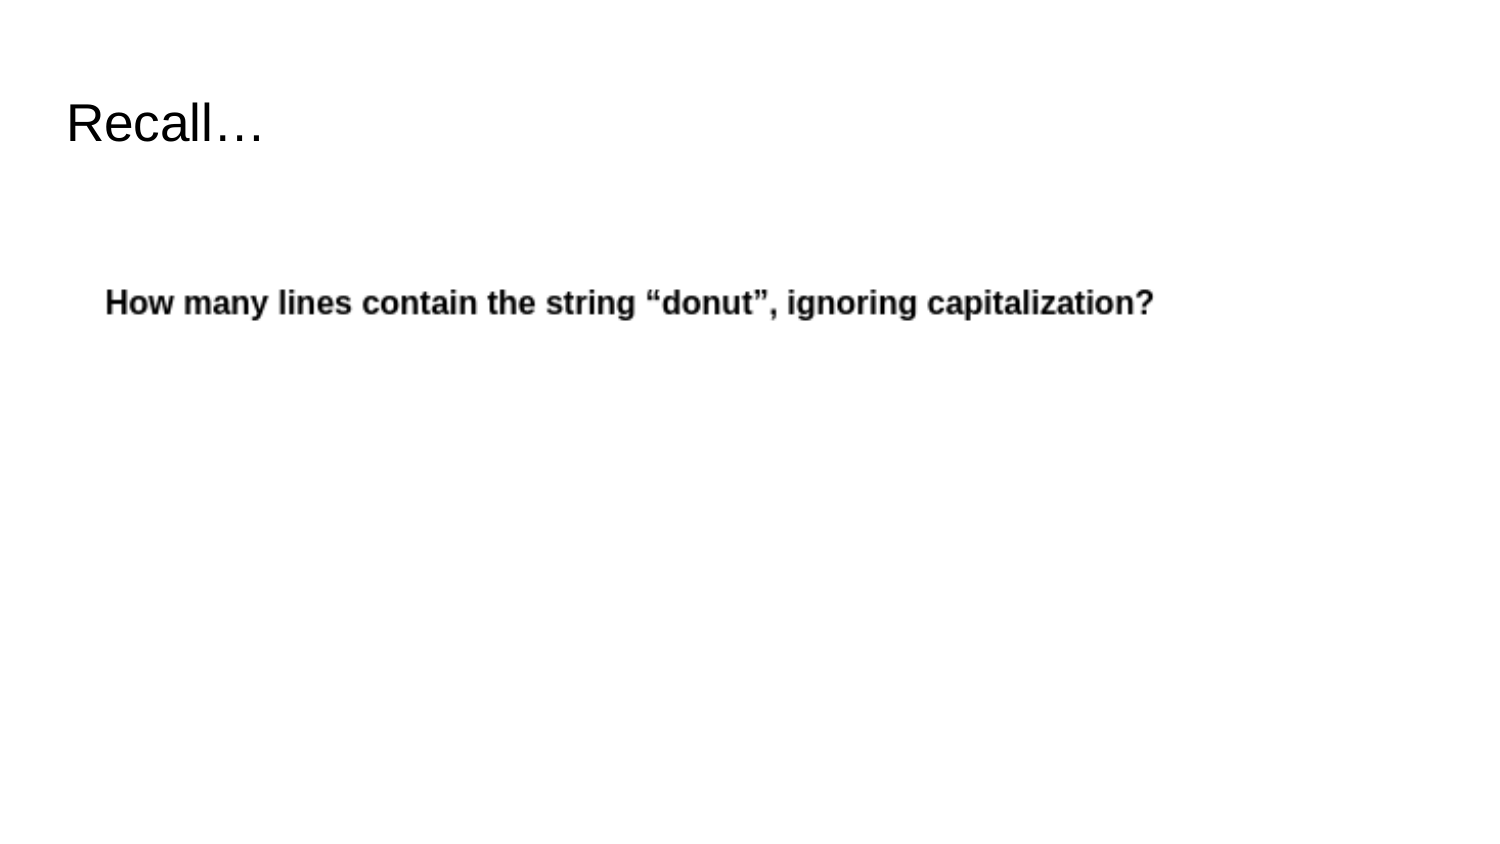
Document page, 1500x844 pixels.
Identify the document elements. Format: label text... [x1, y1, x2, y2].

picture [79, 246, 1415, 381]
title Recall… [51, 72, 1449, 167]
